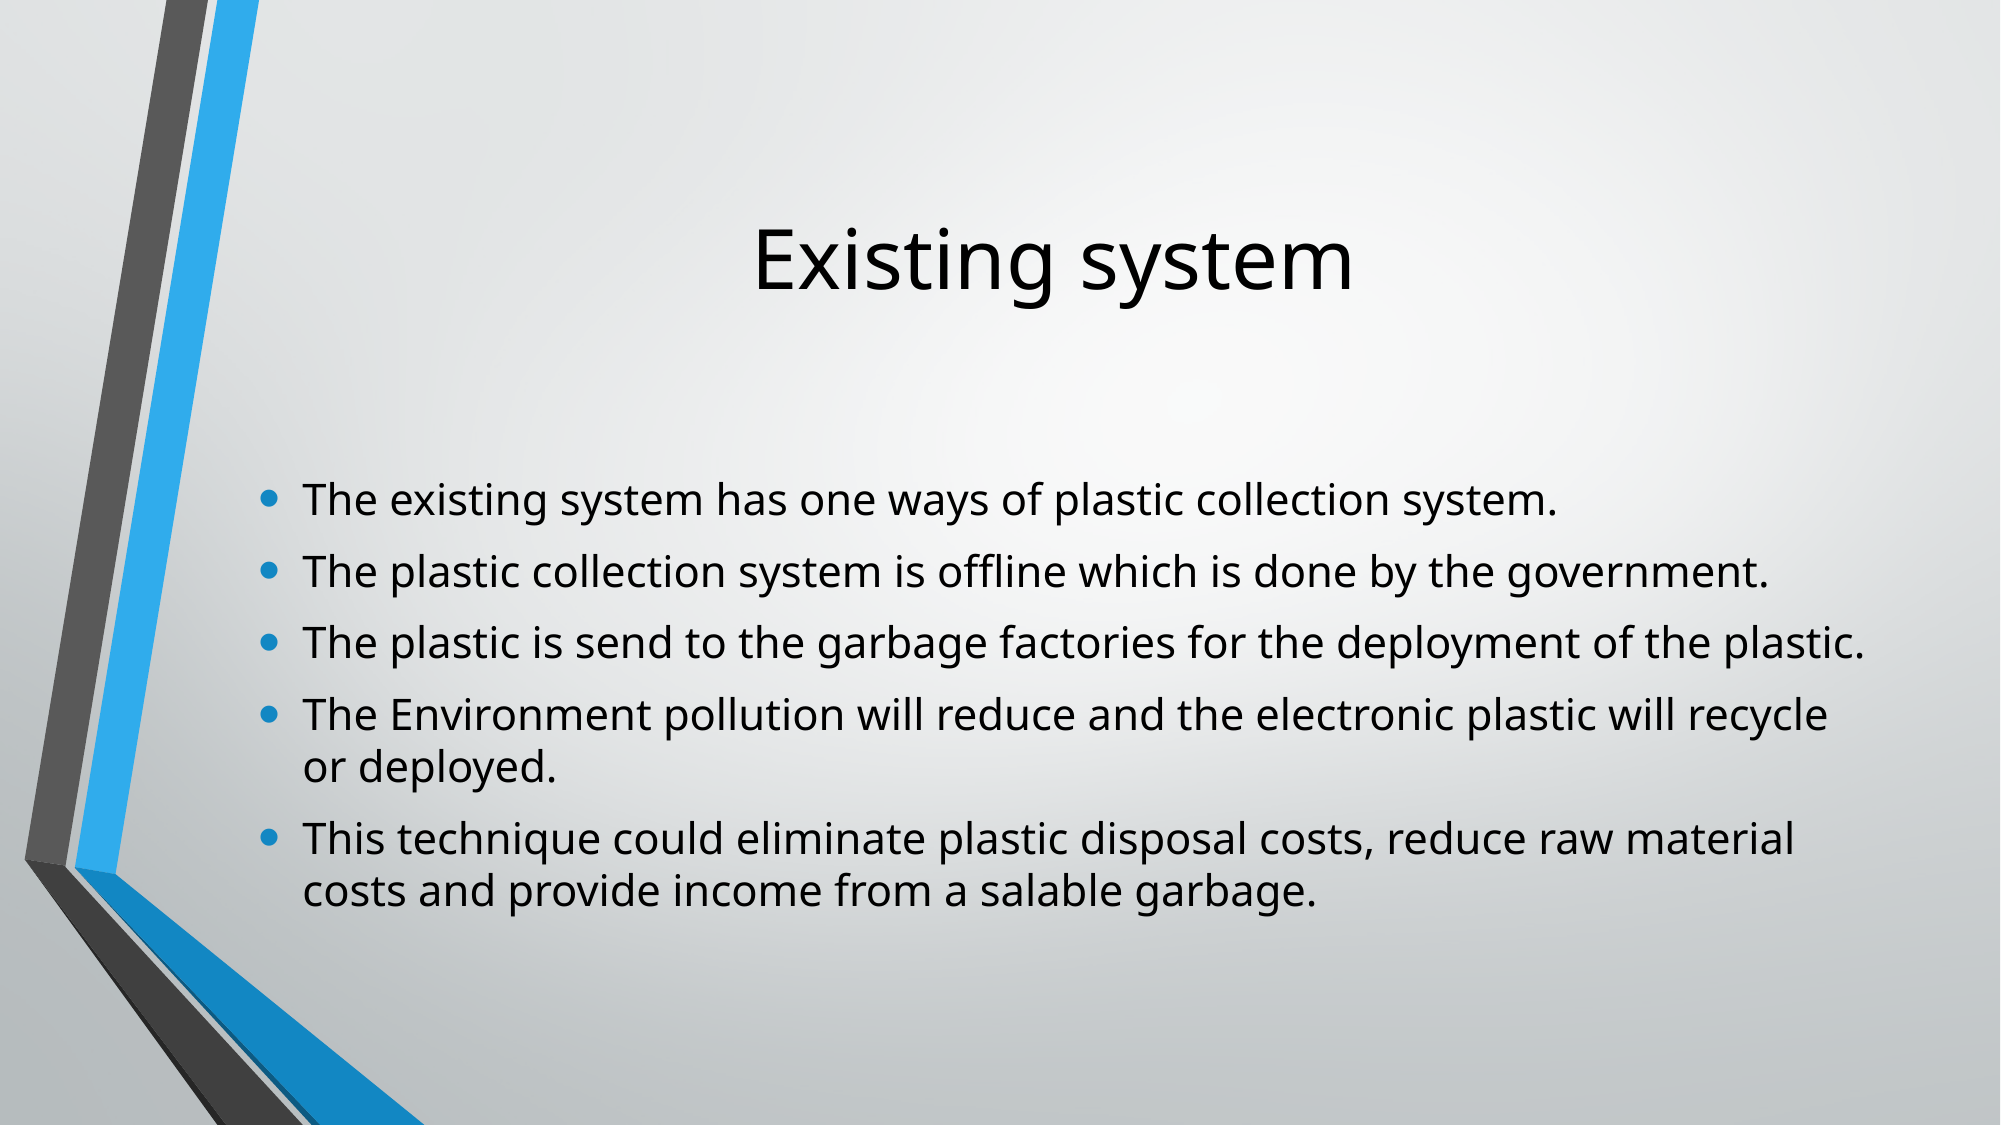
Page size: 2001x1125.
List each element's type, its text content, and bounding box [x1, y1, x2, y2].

title Existing system [243, 112, 1887, 400]
list The existing system has one ways of plastic collection system. The plastic collection system is offline which is done by the government. The plastic is send to the garbage factories for the deployment of the plastic. The Environment pollution will reduce and the electronic plastic will recycle or deployed. This technique could eliminate plastic disposal costs, reduce raw material costs and provide income from a salable garbage. [243, 437, 1887, 950]
